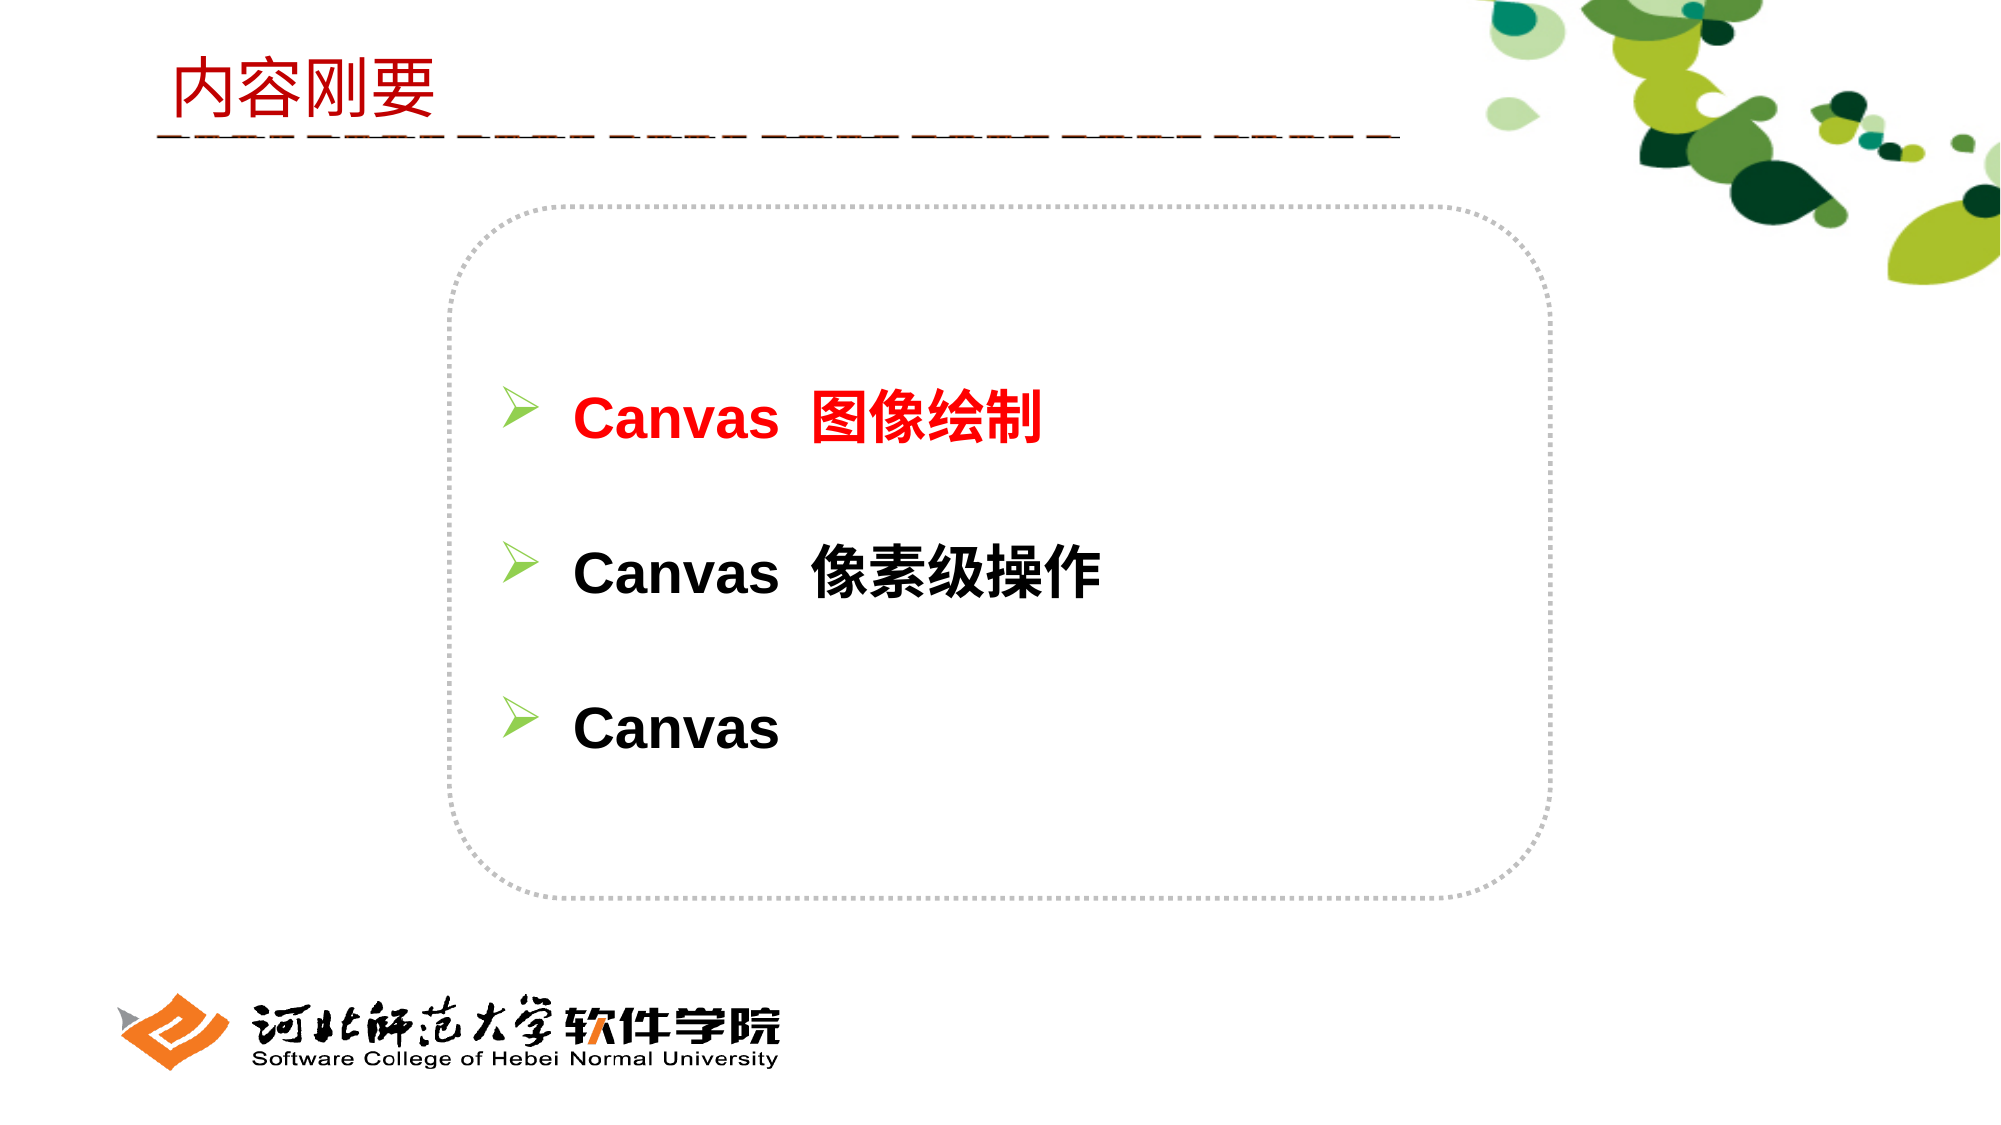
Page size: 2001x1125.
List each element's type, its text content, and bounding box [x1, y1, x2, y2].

text_box 内容刚要 [155, 38, 1499, 120]
text_box Canvas 图像绘制 Canvas 像素级操作 Canvas [449, 206, 1551, 899]
picture [0, 0, 2001, 1125]
